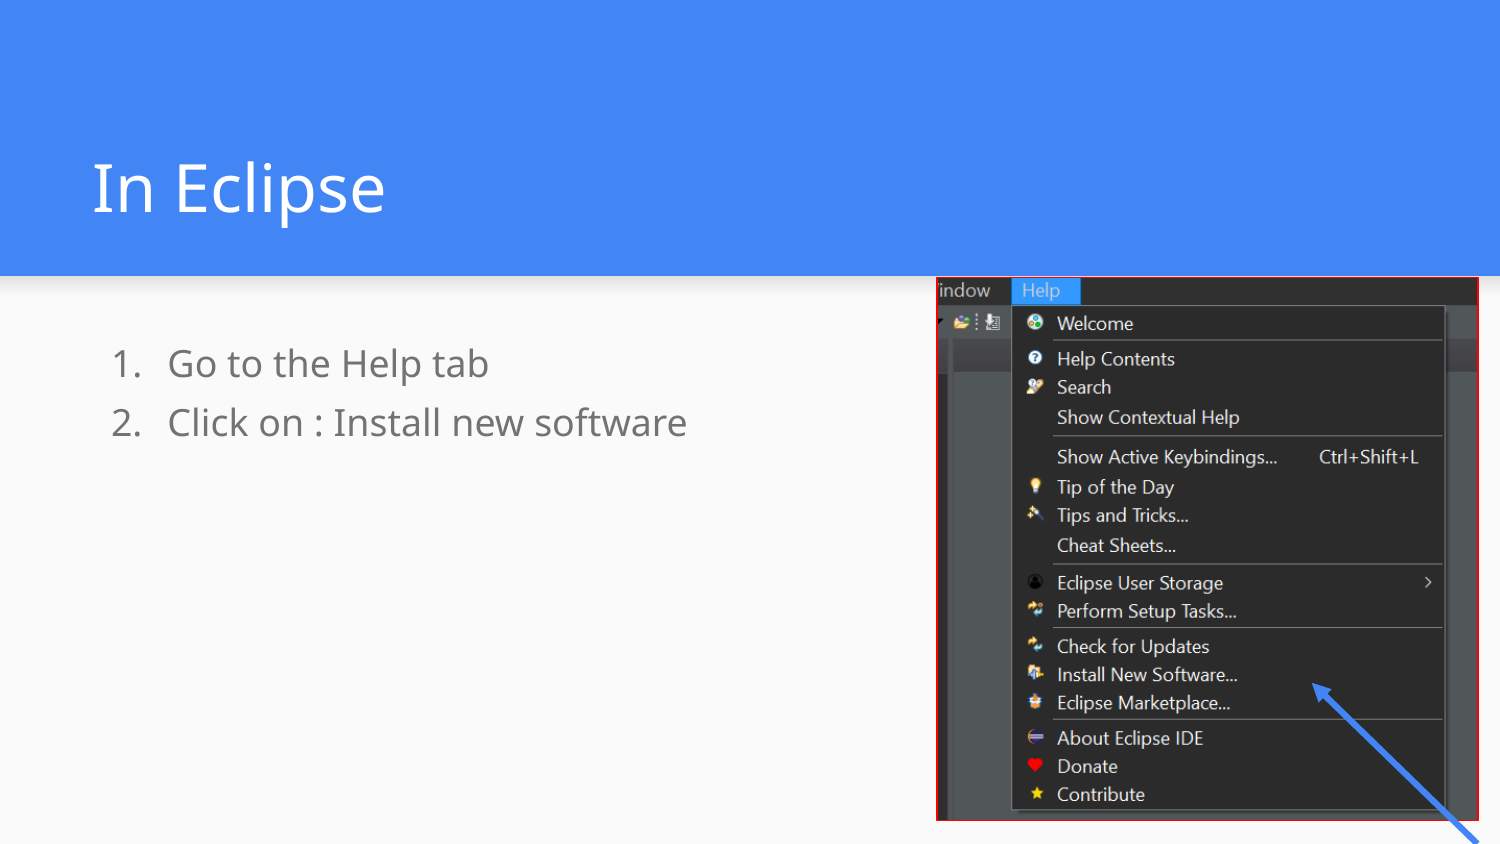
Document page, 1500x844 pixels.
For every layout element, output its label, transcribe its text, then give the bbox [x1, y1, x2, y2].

picture [937, 277, 1478, 820]
title In Eclipse [77, 121, 1427, 248]
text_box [1311, 682, 1478, 844]
list Go to the Help tab Click on : Install new software [77, 314, 932, 760]
